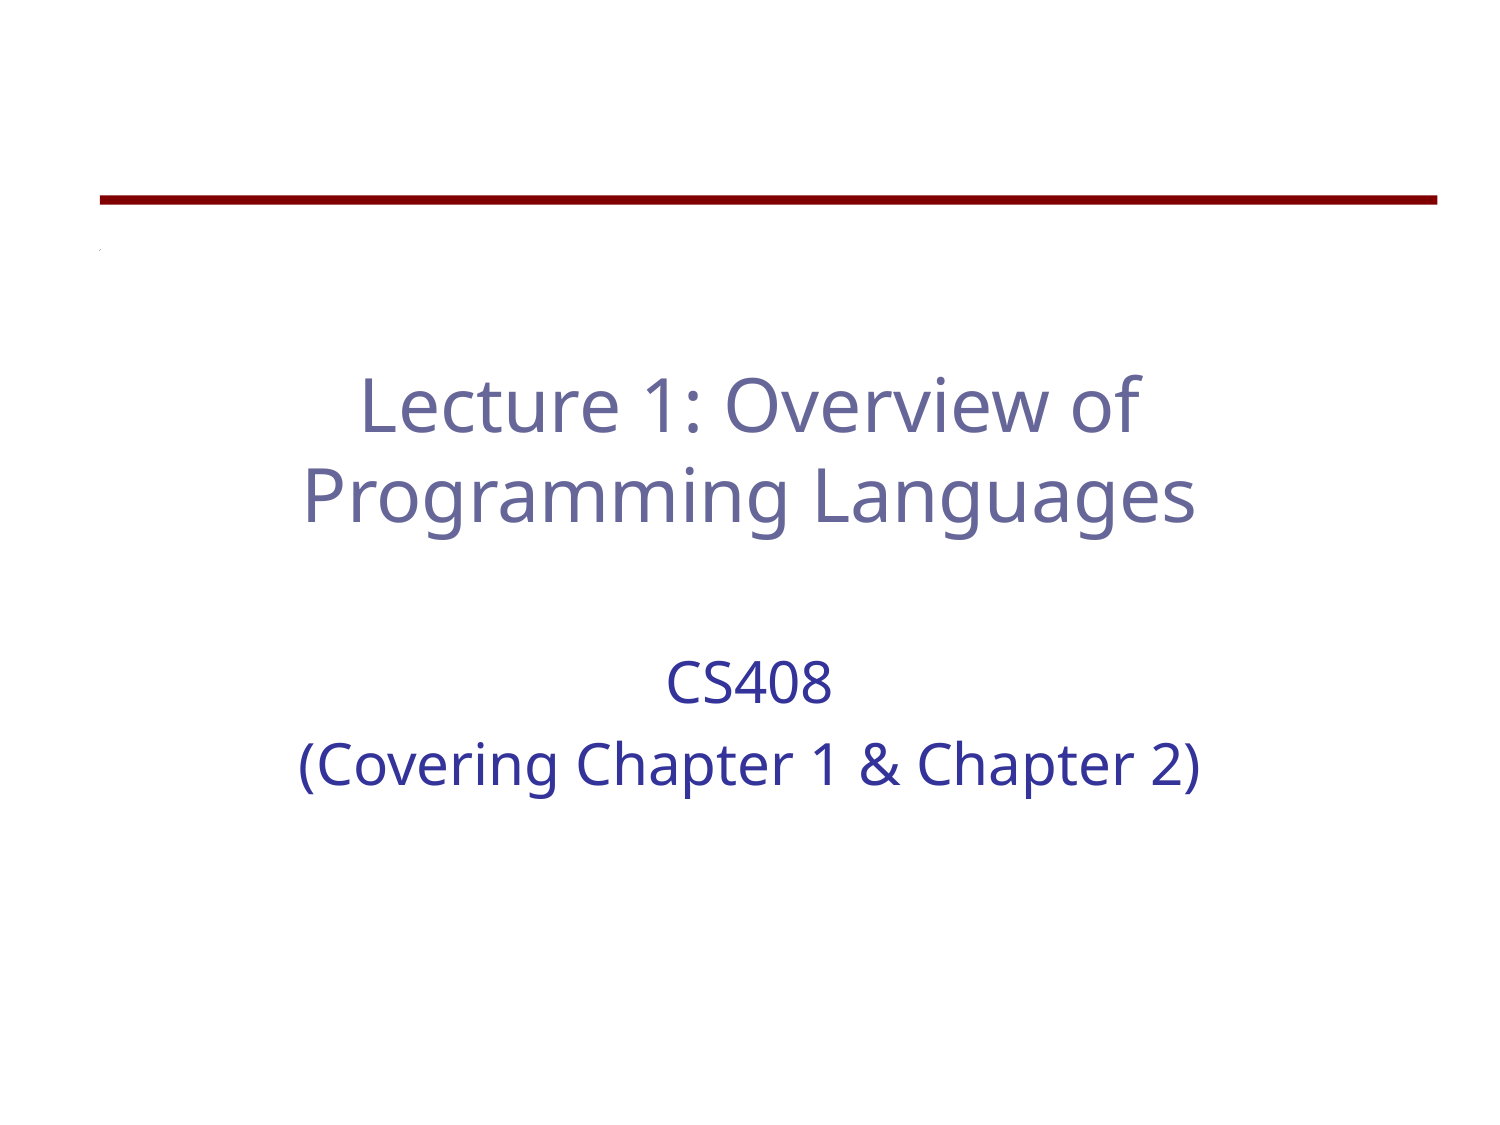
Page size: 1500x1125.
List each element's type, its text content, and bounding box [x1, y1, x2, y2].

subtitle CS408 (Covering Chapter 1 & Chapter 2) [225, 637, 1275, 925]
title Lecture 1: Overview of Programming Languages [112, 349, 1388, 591]
